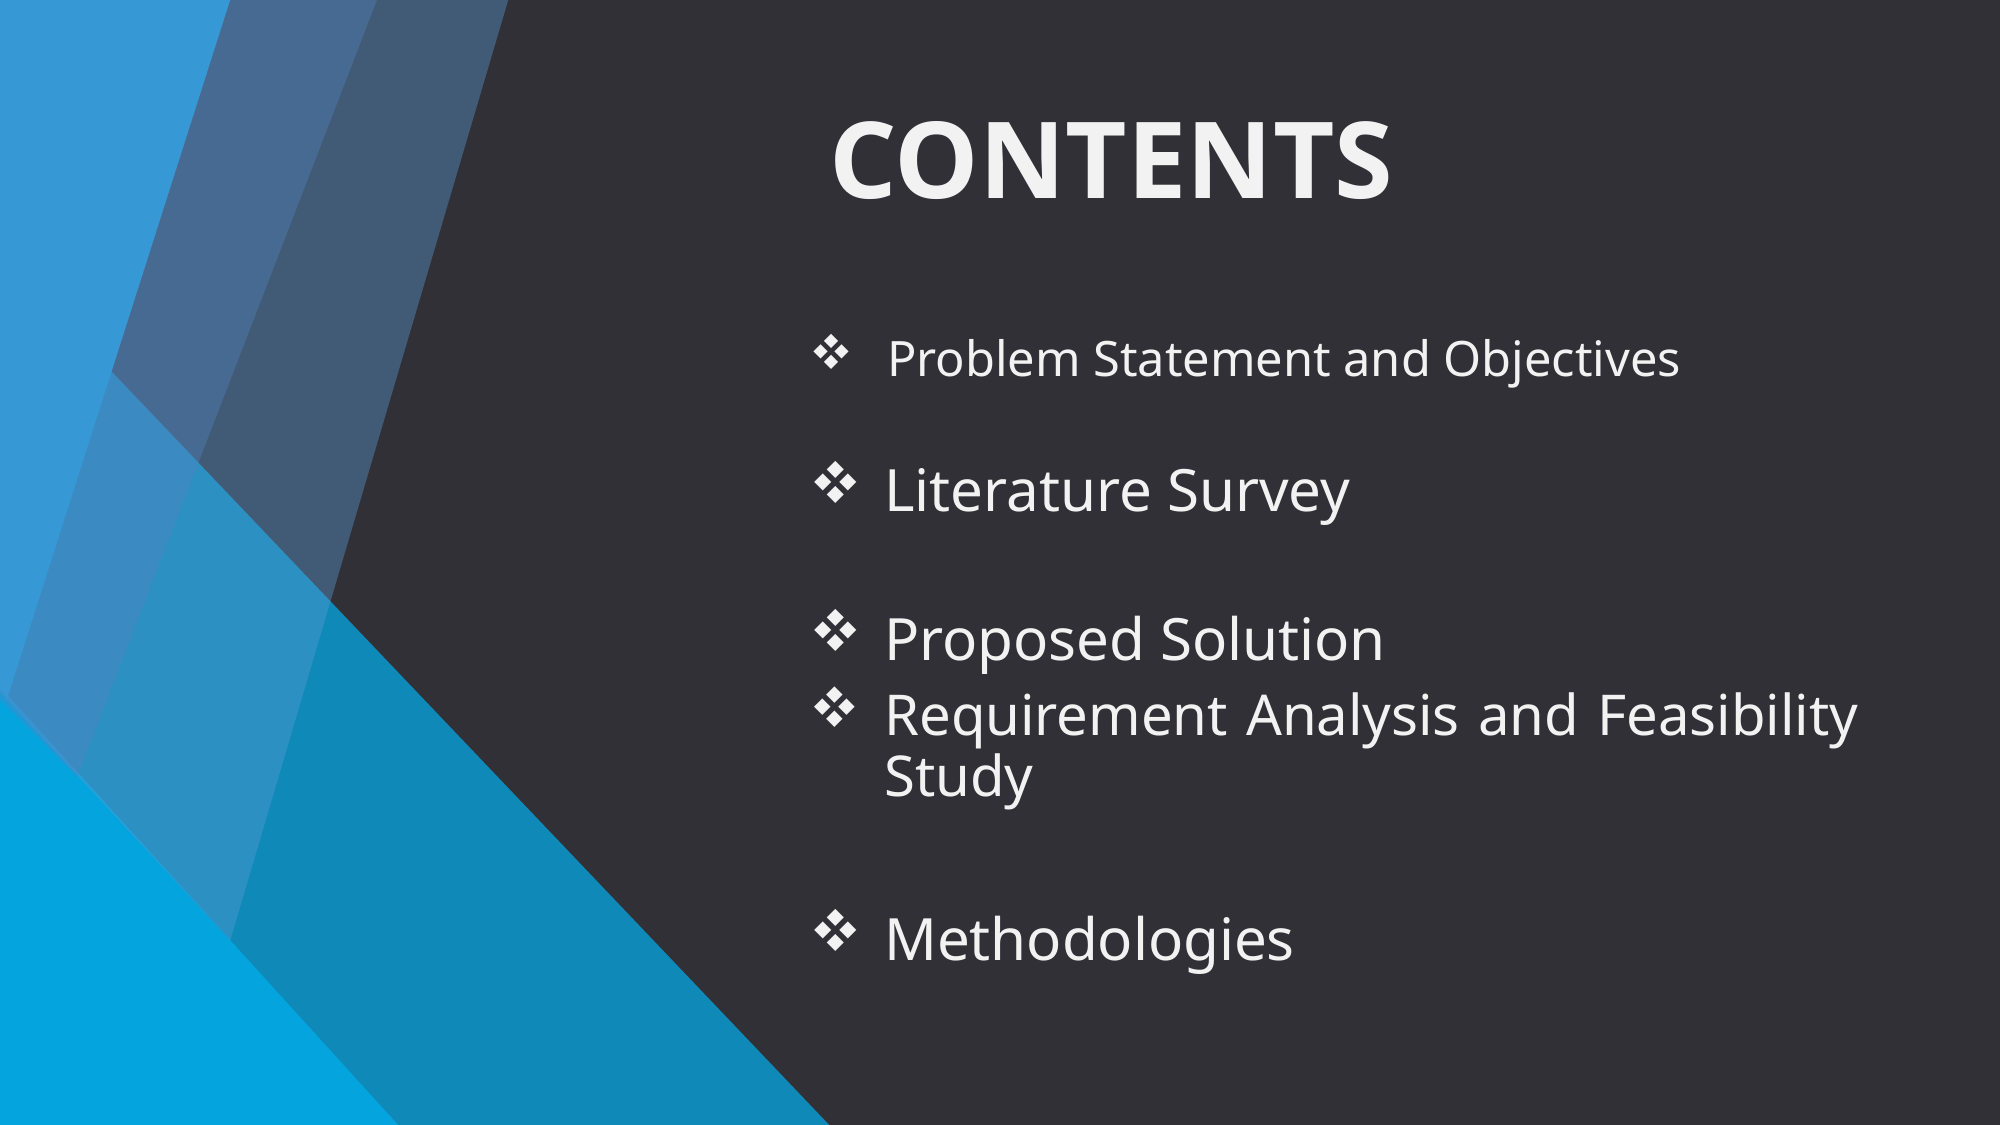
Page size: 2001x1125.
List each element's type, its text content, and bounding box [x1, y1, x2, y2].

text_box Literature Survey [794, 429, 1736, 532]
text_box Proposed Solution [794, 577, 1736, 681]
text_box Problem Statement and Objectives [794, 326, 1703, 429]
text_box Methodologies [794, 877, 1736, 981]
title CONTENTS [814, 71, 1413, 230]
text_box Requirement Analysis and Feasibility Study [794, 713, 1874, 817]
